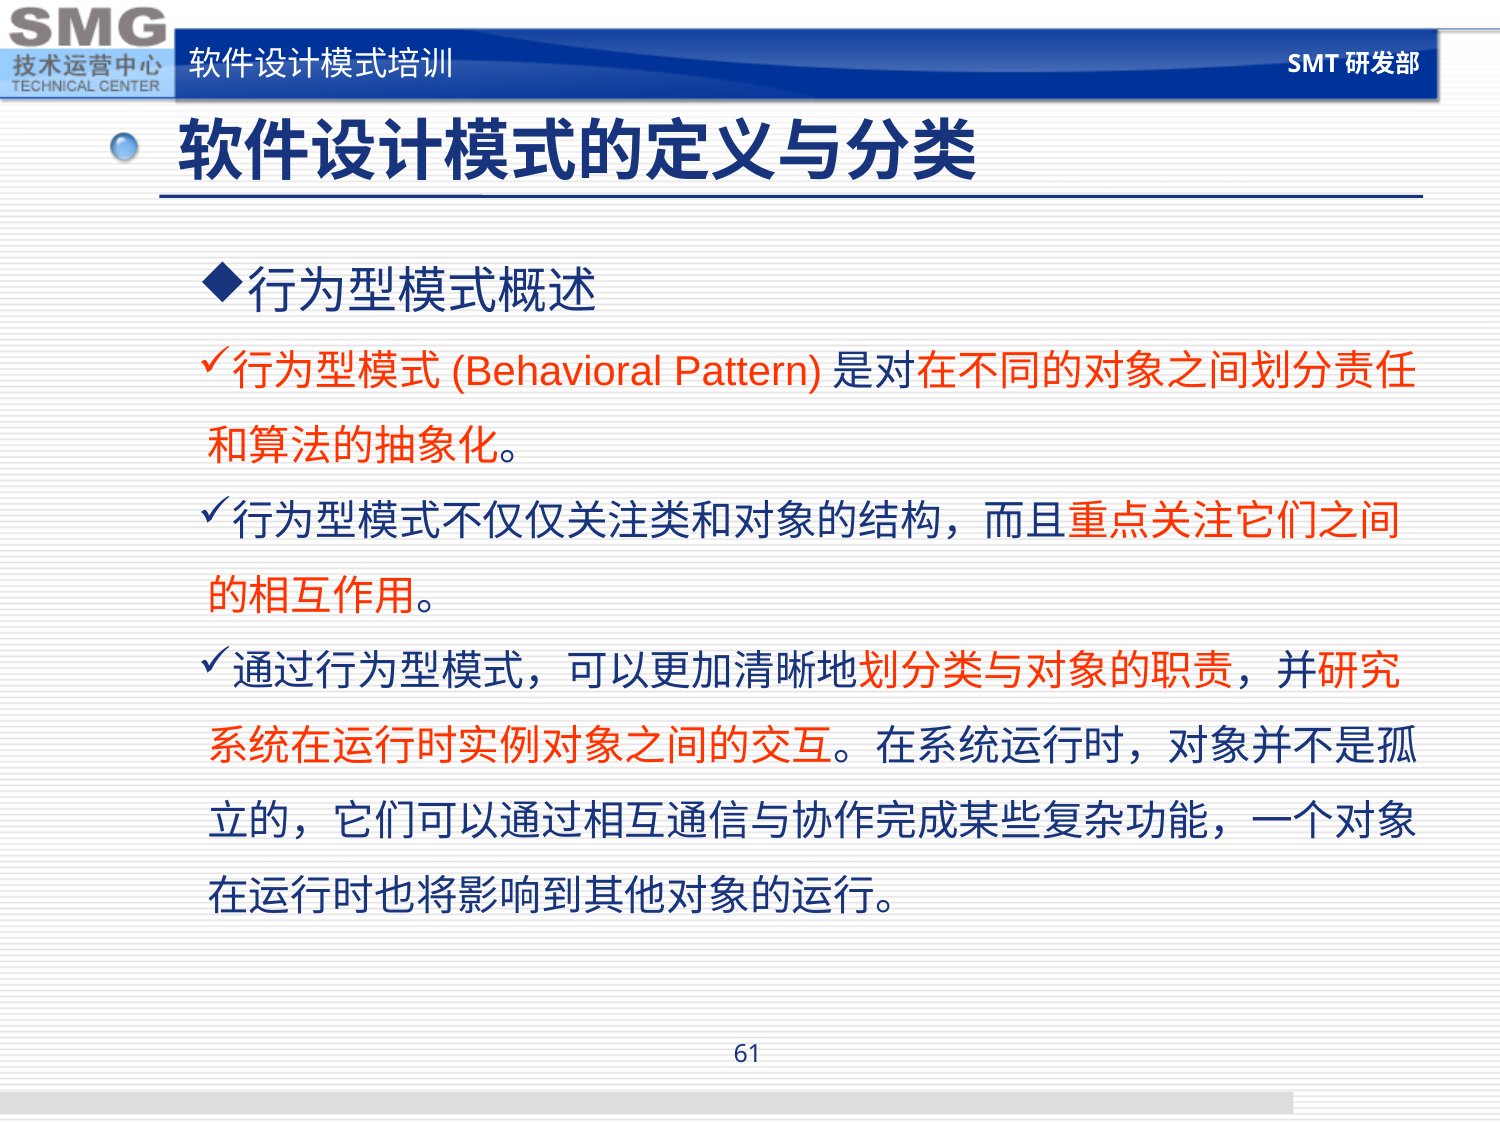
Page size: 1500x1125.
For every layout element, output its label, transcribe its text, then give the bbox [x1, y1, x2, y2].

text_box 软件设计模式培训 [173, 34, 987, 90]
title 软件设计模式的定义与分类 [88, 101, 1341, 195]
text_box [572, 1027, 923, 1083]
picture [0, 0, 1500, 1125]
text_box SMT研发部 [1104, 30, 1436, 94]
text_box 行为型模式概述 行为型模式(Behavioral Pattern)是对在不同的对象之间划分责任和算法的抽象化。 行为型模式不仅仅关注类和对象的结构，而且重点关注它们之间的相互作用。 通过行为型模式，可以更加清晰地划分类与对象的职责，并研究系统在运行时实例对象之间的交互。在系统运行时，对象并不是孤立的，它们可以通过相互通信与协作完成某些复杂功能，一个对象在运行时也将影响到其他对象的运行。 [183, 221, 1450, 927]
